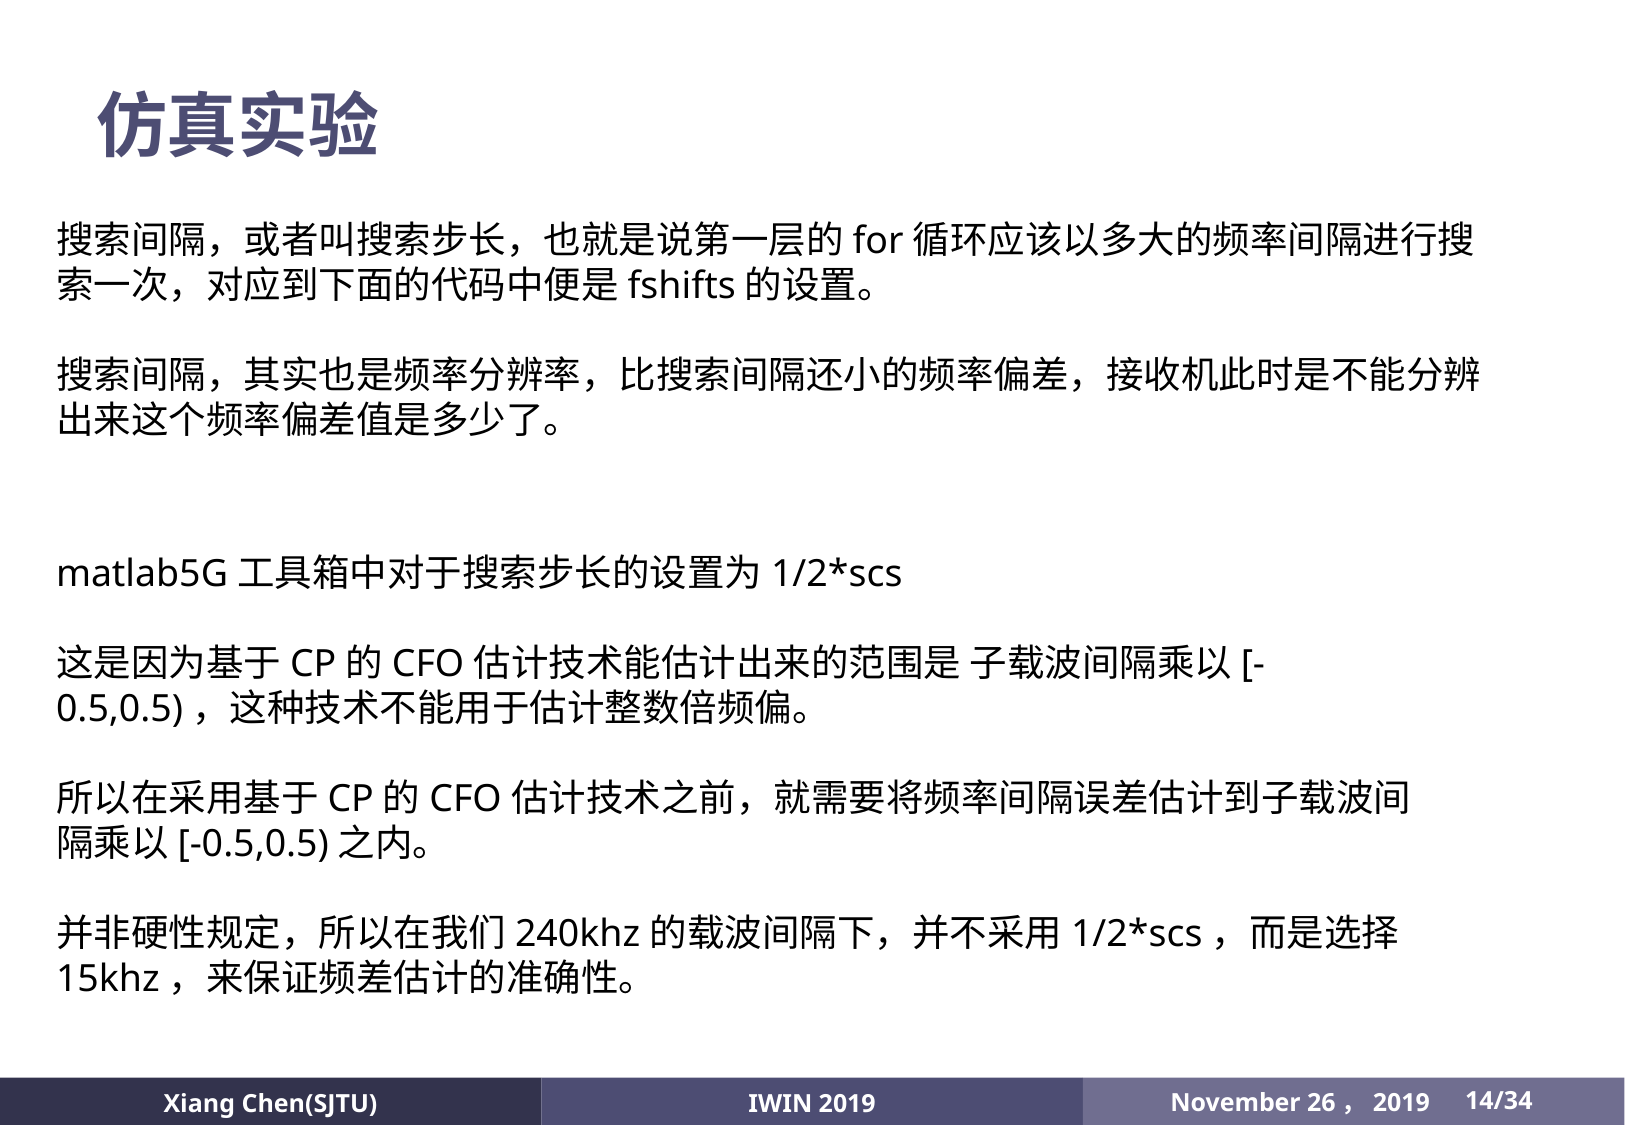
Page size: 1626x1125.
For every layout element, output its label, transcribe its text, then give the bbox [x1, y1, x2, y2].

title 仿真实验 [81, 7, 1544, 173]
slide_number /34 [1315, 1071, 1625, 1125]
text_box 搜索间隔，或者叫搜索步长，也就是说第一层的for循环应该以多大的频率间隔进行搜索一次，对应到下面的代码中便是fshifts的设置。 搜索间隔，其实也是频率分辨率，比搜索间隔还小的频率偏差，接收机此时是不能分辨出来这个频率偏差值是多少了。 [41, 208, 1522, 449]
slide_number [1155, 1078, 1315, 1125]
text_box matlab5G工具箱中对于搜索步长的设置为1/2*scs 这是因为基于CP的CFO估计技术能估计出来的范围是 子载波间隔乘以[-0.5,0.5)，这种技术不能用于估计整数倍频偏。 所以在采用基于CP的CFO估计技术之前，就需要将频率间隔误差估计到子载波间隔乘以[-0.5,0.5)之内。 并非硬性规定，所以在我们240khz的载波间隔下，并不采用1/2*scs，而是选择15khz，来保证频差估计的准确性。 [41, 541, 1438, 1007]
